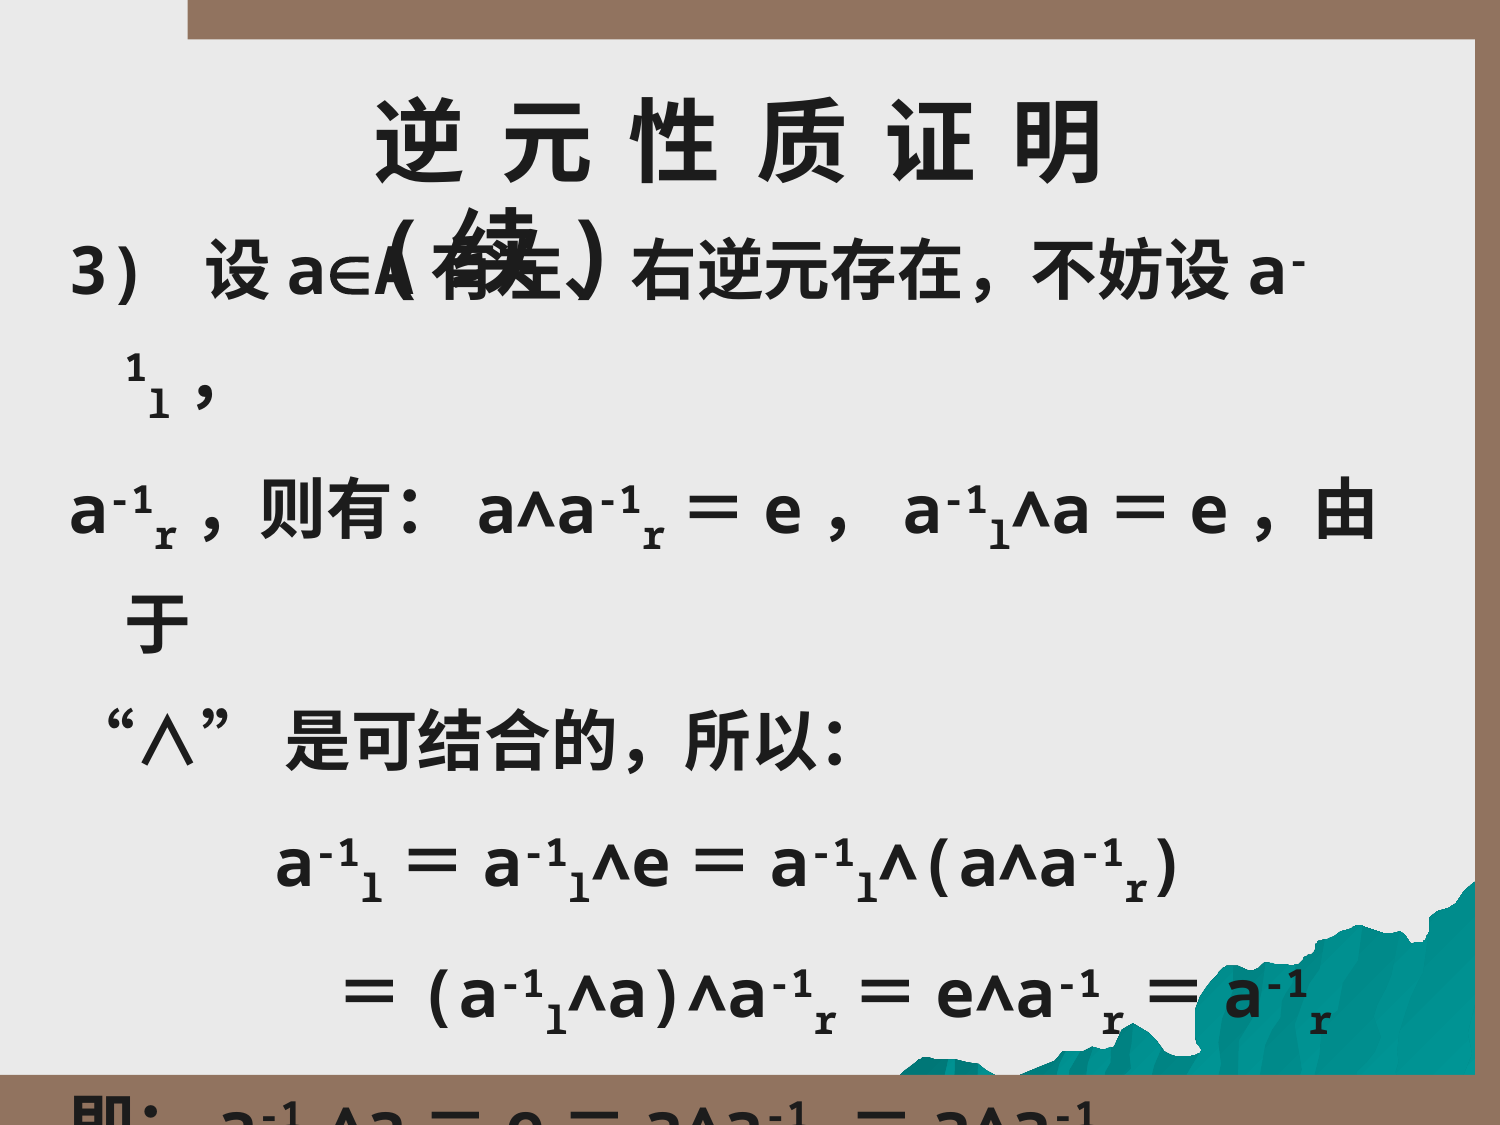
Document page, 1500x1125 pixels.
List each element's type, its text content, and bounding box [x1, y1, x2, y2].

slide_number [1074, 1048, 1426, 1100]
title 逆元性质证明(续) [74, 45, 1426, 196]
list 3) 设aA有左、右逆元存在，不妨设a-1l， a-1r，则有：a∧a-1r＝e，a-1l∧a＝e，由于 “∧”是可结合的，所以： a-1l＝a-1l∧e＝a-1l∧(a∧a-1r) ＝(a-1l∧a)∧a-1r＝e∧a-1r＝a-1r 即：a-1l∧a＝e＝a∧a-1r＝a∧a-1l， 所以：a-1＝a-1l。 [52, 196, 1434, 1048]
